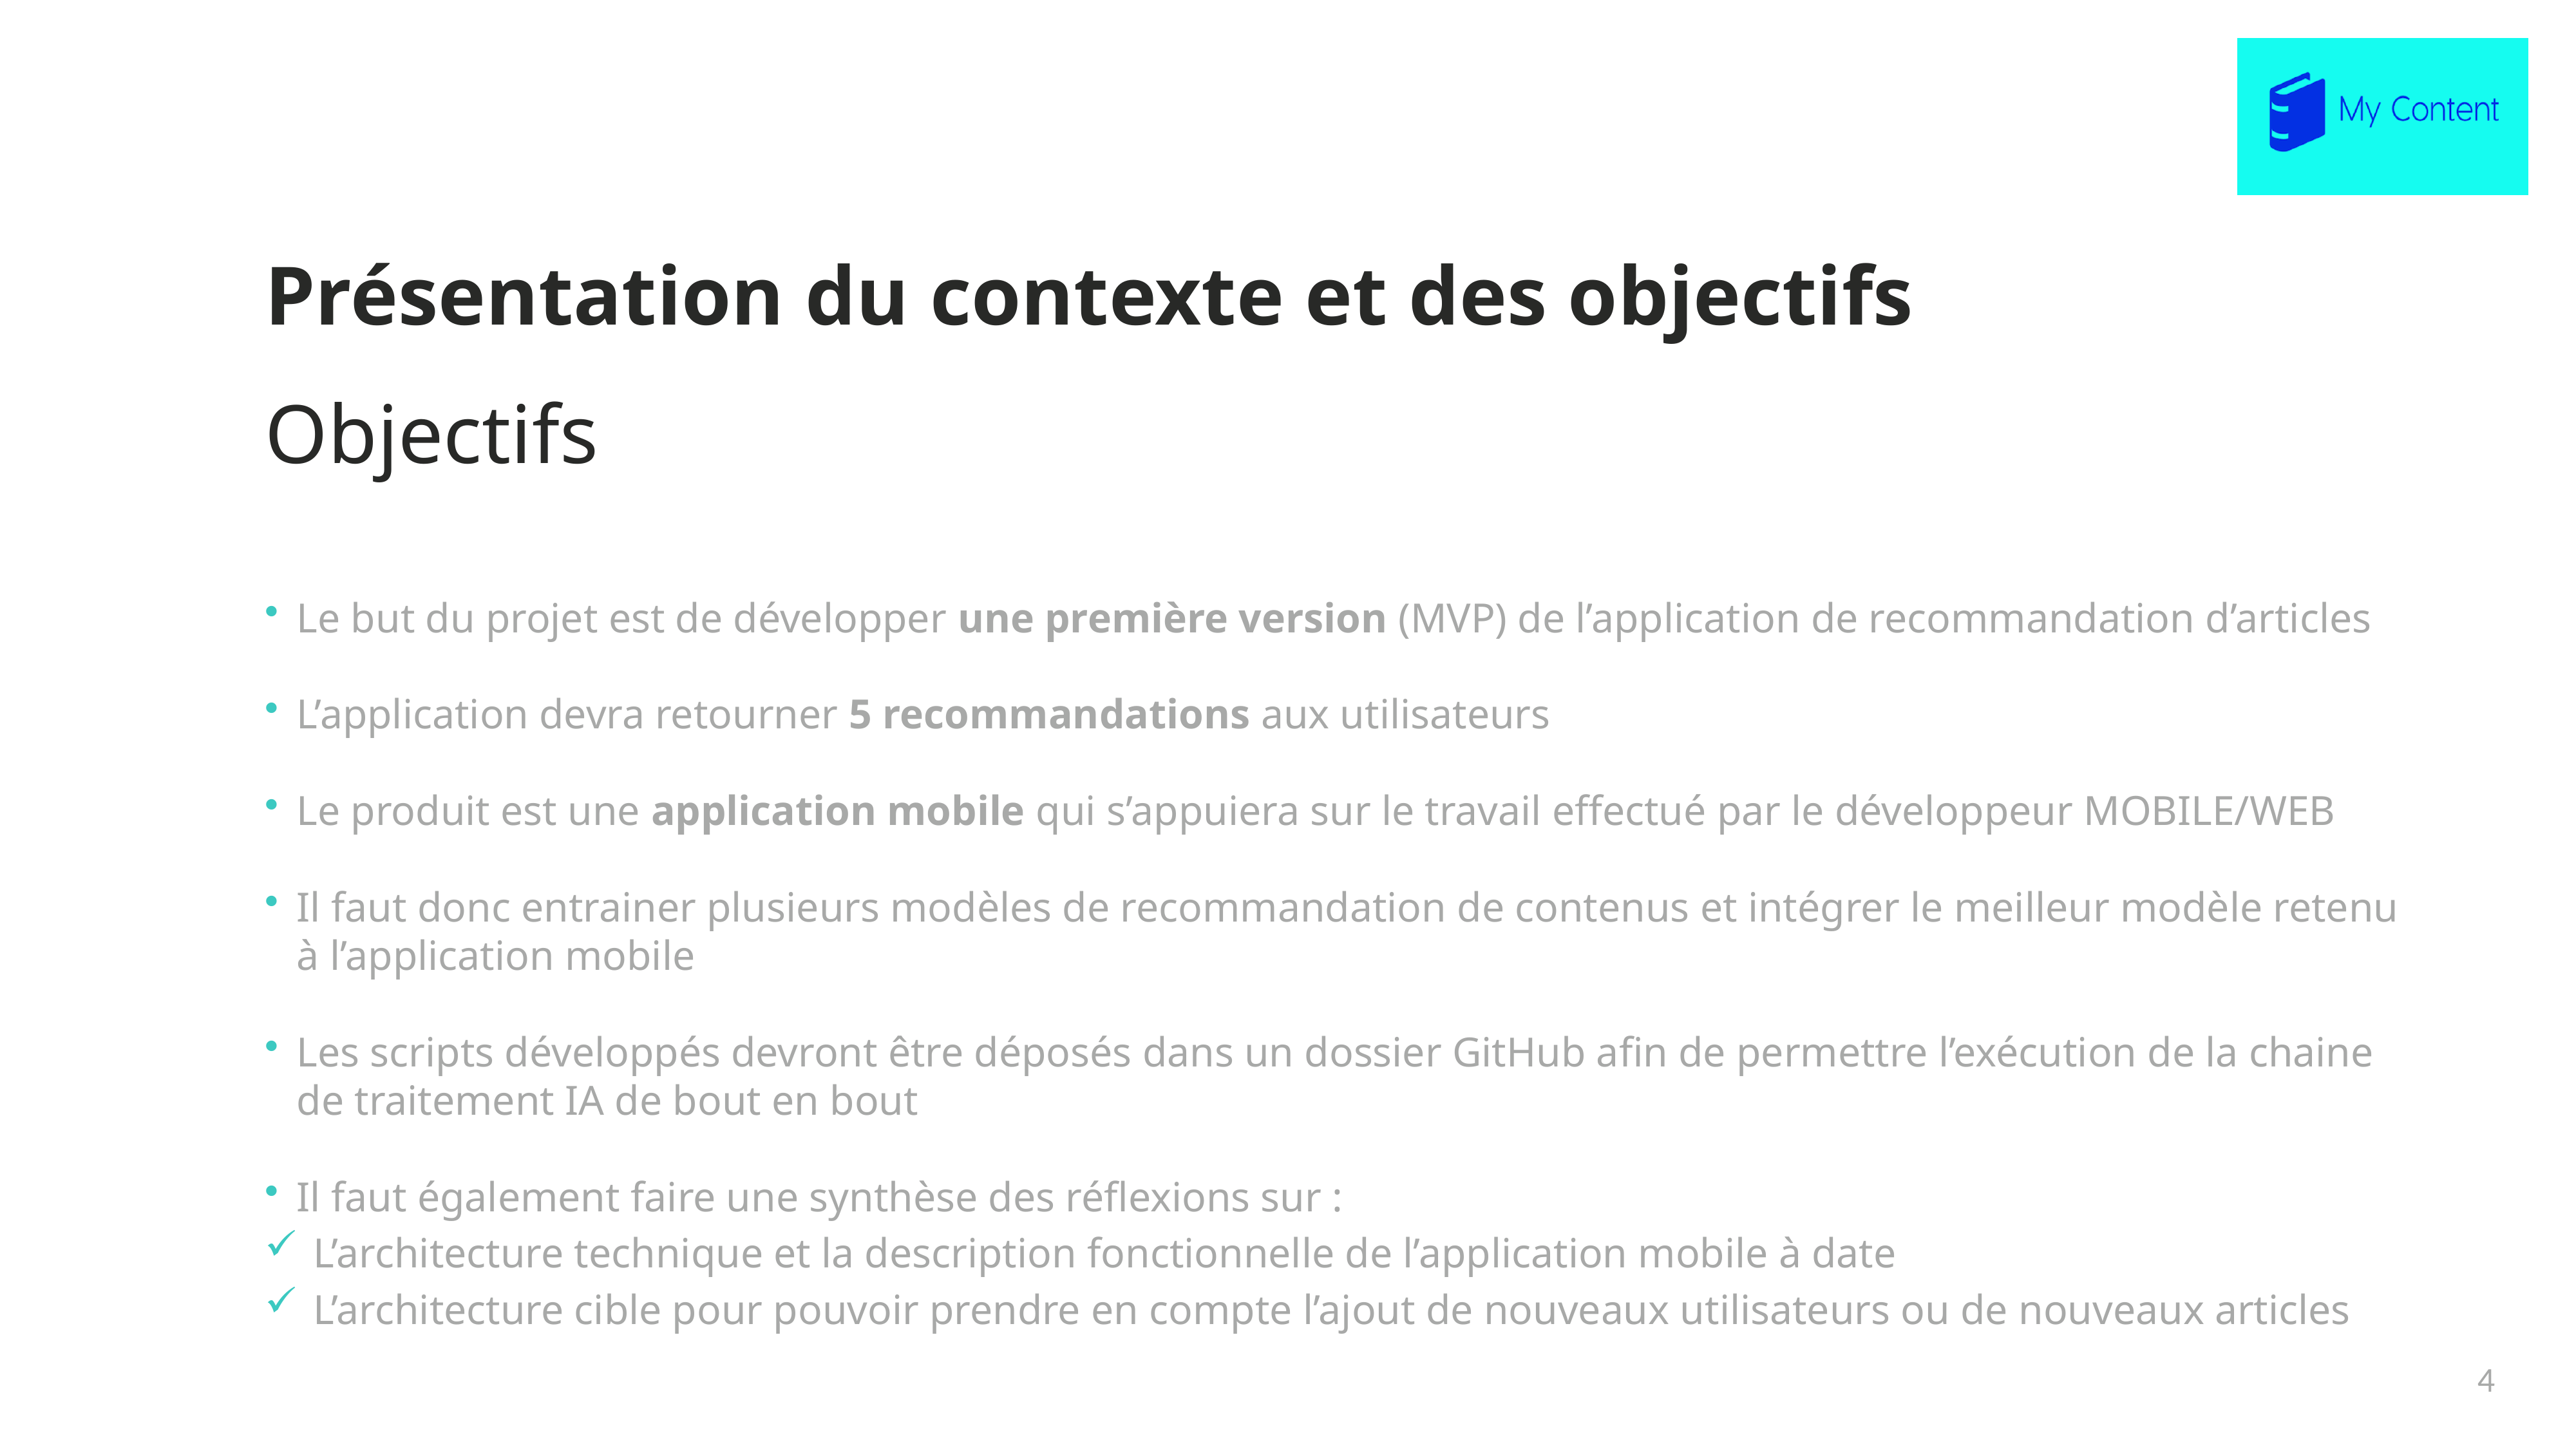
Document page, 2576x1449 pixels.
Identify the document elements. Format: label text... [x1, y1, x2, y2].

text_box Objectifs [255, 373, 727, 489]
slide_number 4 [2443, 1346, 2530, 1410]
text_box Le but du projet est de développer une première version (MVP) de l’application de recommandation d’articles L’application devra retourner 5 recommandations aux utilisateurs Le produit est une application mobile qui s’appuiera sur le travail effectué par le développeur MOBILE/WEB Il faut donc entrainer plusieurs modèles de recommandation de contenus et intégrer le meilleur modèle retenu à l’application mobile Les scripts développés devront être déposés dans un dossier GitHub afin de permettre l’exécution de la chaine de traitement IA de bout en bout Il faut également faire une synthèse des réflexions sur : L’architecture technique et la description fonctionnelle de l’application mobile à date L’architecture cible pour pouvoir prendre en compte l’ajout de nouveaux utilisateurs ou de nouveaux articles [255, 582, 2423, 1439]
text_box Présentation du contexte et des objectifs [255, 234, 2380, 351]
picture [2237, 38, 2528, 195]
